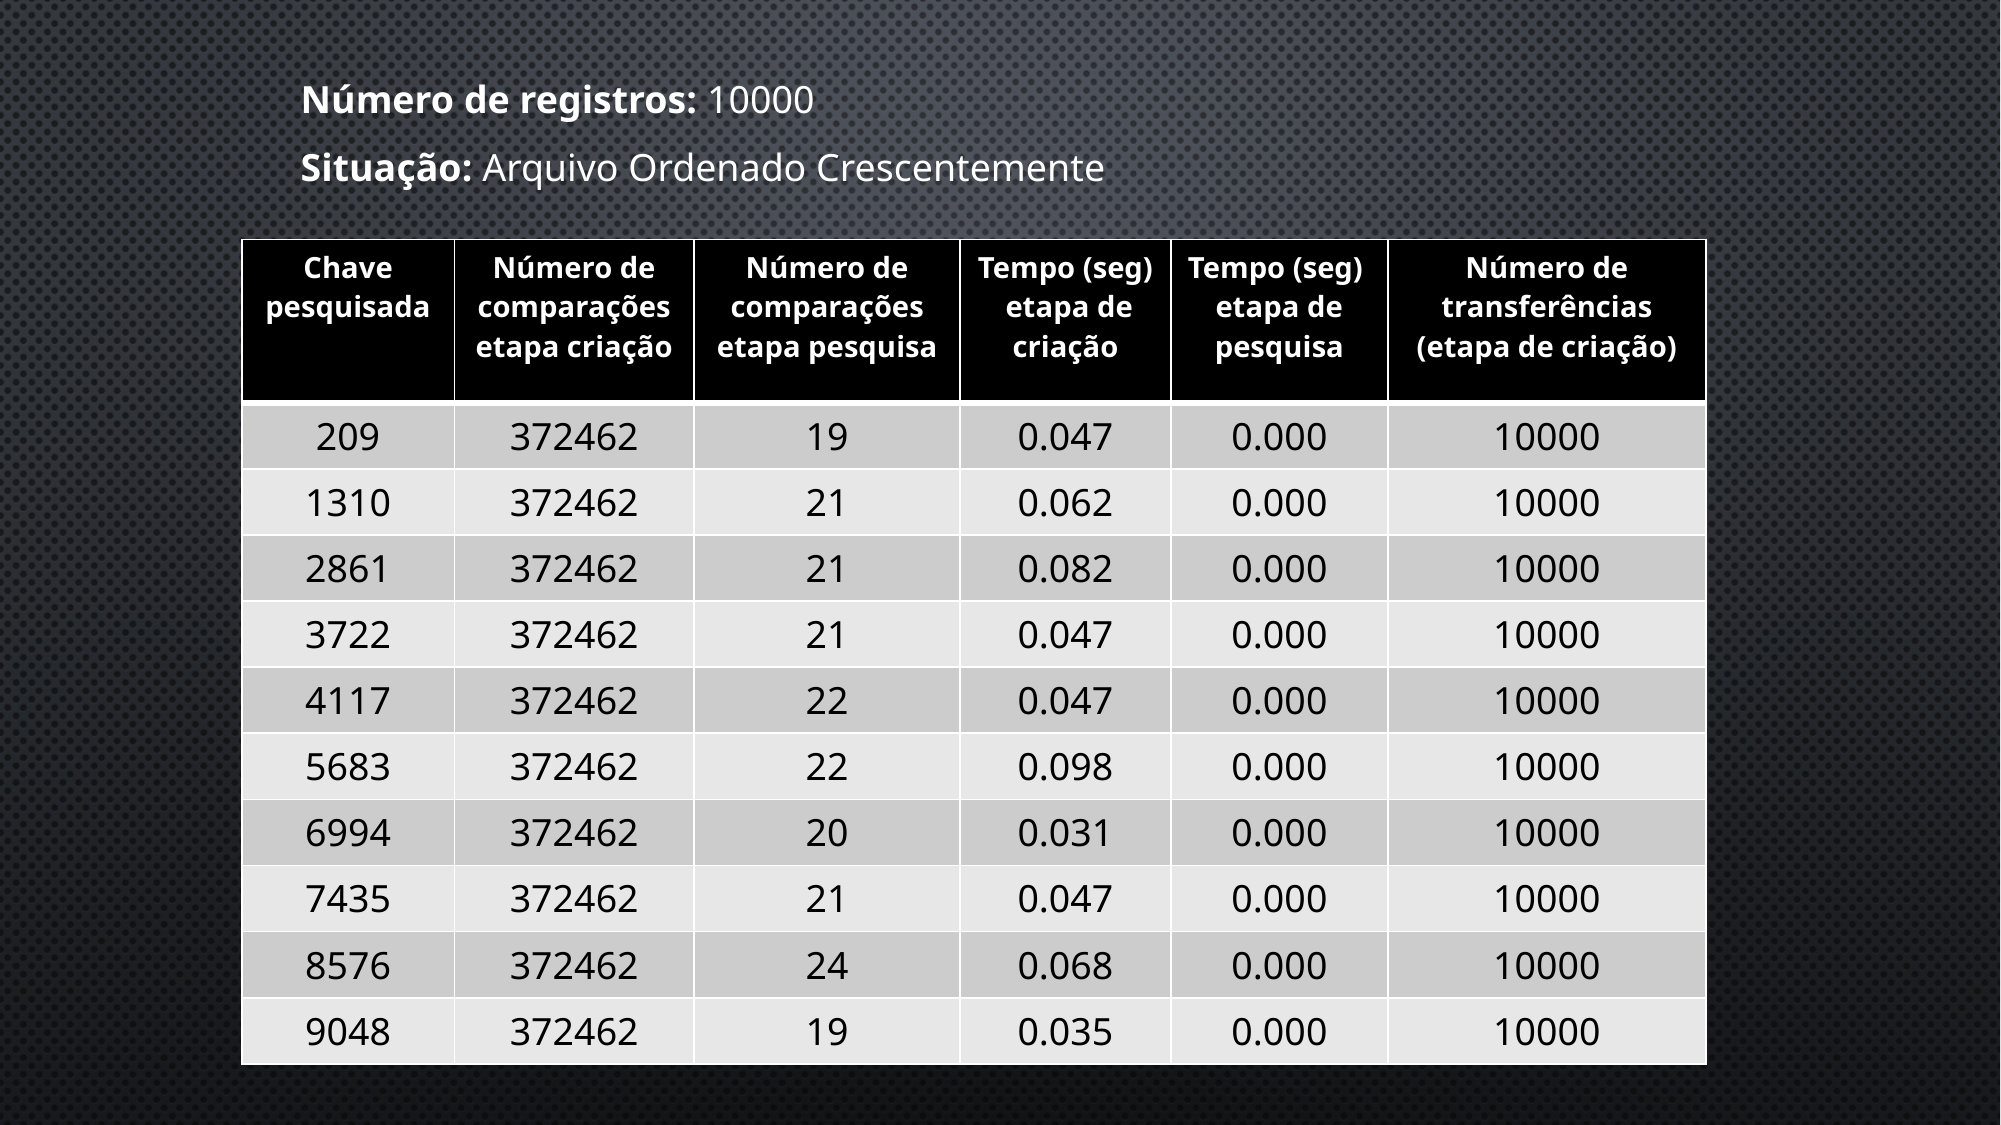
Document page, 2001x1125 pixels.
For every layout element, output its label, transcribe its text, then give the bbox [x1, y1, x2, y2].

table_cell 10000 [1389, 999, 1705, 1063]
table_header Número de transferências (etapa de criação) [1389, 240, 1705, 400]
table_cell 0.098 [961, 734, 1170, 799]
table_cell 0.031 [961, 800, 1170, 865]
table_cell 0.000 [1172, 470, 1387, 534]
table_cell 22 [695, 668, 959, 732]
table_cell 21 [695, 536, 959, 600]
table_cell 372462 [455, 734, 693, 799]
table_cell 372462 [455, 800, 693, 865]
table_cell 3722 [243, 602, 454, 666]
table_header Chave pesquisada [243, 240, 454, 400]
table_cell 0.047 [961, 866, 1170, 931]
table_cell 8576 [243, 932, 454, 997]
table_cell 10000 [1389, 602, 1705, 666]
table_cell 21 [695, 866, 959, 931]
table_cell 2861 [243, 536, 454, 600]
table_cell 0.000 [1172, 406, 1387, 468]
table_cell 10000 [1389, 800, 1705, 865]
table_cell 0.047 [961, 406, 1170, 468]
table_header Número de comparações etapa criação [455, 240, 693, 400]
table_cell 372462 [455, 668, 693, 732]
table_cell 0.000 [1172, 866, 1387, 931]
table_cell 5683 [243, 734, 454, 799]
table_cell 19 [695, 999, 959, 1063]
table_cell 0.000 [1172, 536, 1387, 600]
table_cell 24 [695, 932, 959, 997]
table_cell 0.000 [1172, 668, 1387, 732]
table_cell 372462 [455, 866, 693, 931]
table_cell 7435 [243, 866, 454, 931]
table_cell 0.000 [1172, 999, 1387, 1063]
table_cell 0.000 [1172, 800, 1387, 865]
table_cell 0.047 [961, 668, 1170, 732]
table_cell 0.000 [1172, 932, 1387, 997]
table_cell 10000 [1389, 406, 1705, 468]
table_cell 10000 [1389, 470, 1705, 534]
table_cell 10000 [1389, 536, 1705, 600]
table_cell 6994 [243, 800, 454, 865]
table_header Tempo (seg) etapa de pesquisa [1172, 240, 1387, 400]
table_cell 1310 [243, 470, 454, 534]
table_cell 10000 [1389, 734, 1705, 799]
table_cell 0.035 [961, 999, 1170, 1063]
table_cell 19 [695, 406, 959, 468]
table_cell 21 [695, 470, 959, 534]
table_cell 0.062 [961, 470, 1170, 534]
table_cell 0.000 [1172, 734, 1387, 799]
table_cell 372462 [455, 999, 693, 1063]
table_cell 0.068 [961, 932, 1170, 997]
table_cell 0.082 [961, 536, 1170, 600]
table_cell 372462 [455, 932, 693, 997]
table_cell 22 [695, 734, 959, 799]
table_cell 372462 [455, 602, 693, 666]
table_cell 9048 [243, 999, 454, 1063]
table_header Tempo (seg) etapa de criação [961, 240, 1170, 400]
table_cell 372462 [455, 406, 693, 468]
table_cell 21 [695, 602, 959, 666]
table_cell 10000 [1389, 932, 1705, 997]
table_cell 20 [695, 800, 959, 865]
table_cell 10000 [1389, 866, 1705, 931]
table_cell 0.047 [961, 602, 1170, 666]
text_box Número de registros: 10000 Situação: Arquivo Ordenado Crescentemente [285, 46, 1121, 197]
table_cell 372462 [455, 470, 693, 534]
table_cell 372462 [455, 536, 693, 600]
table_cell 4117 [243, 668, 454, 732]
table_cell 10000 [1389, 668, 1705, 732]
table_cell 209 [243, 406, 454, 468]
table_cell 0.000 [1172, 602, 1387, 666]
table_header Número de comparações etapa pesquisa [695, 240, 959, 400]
